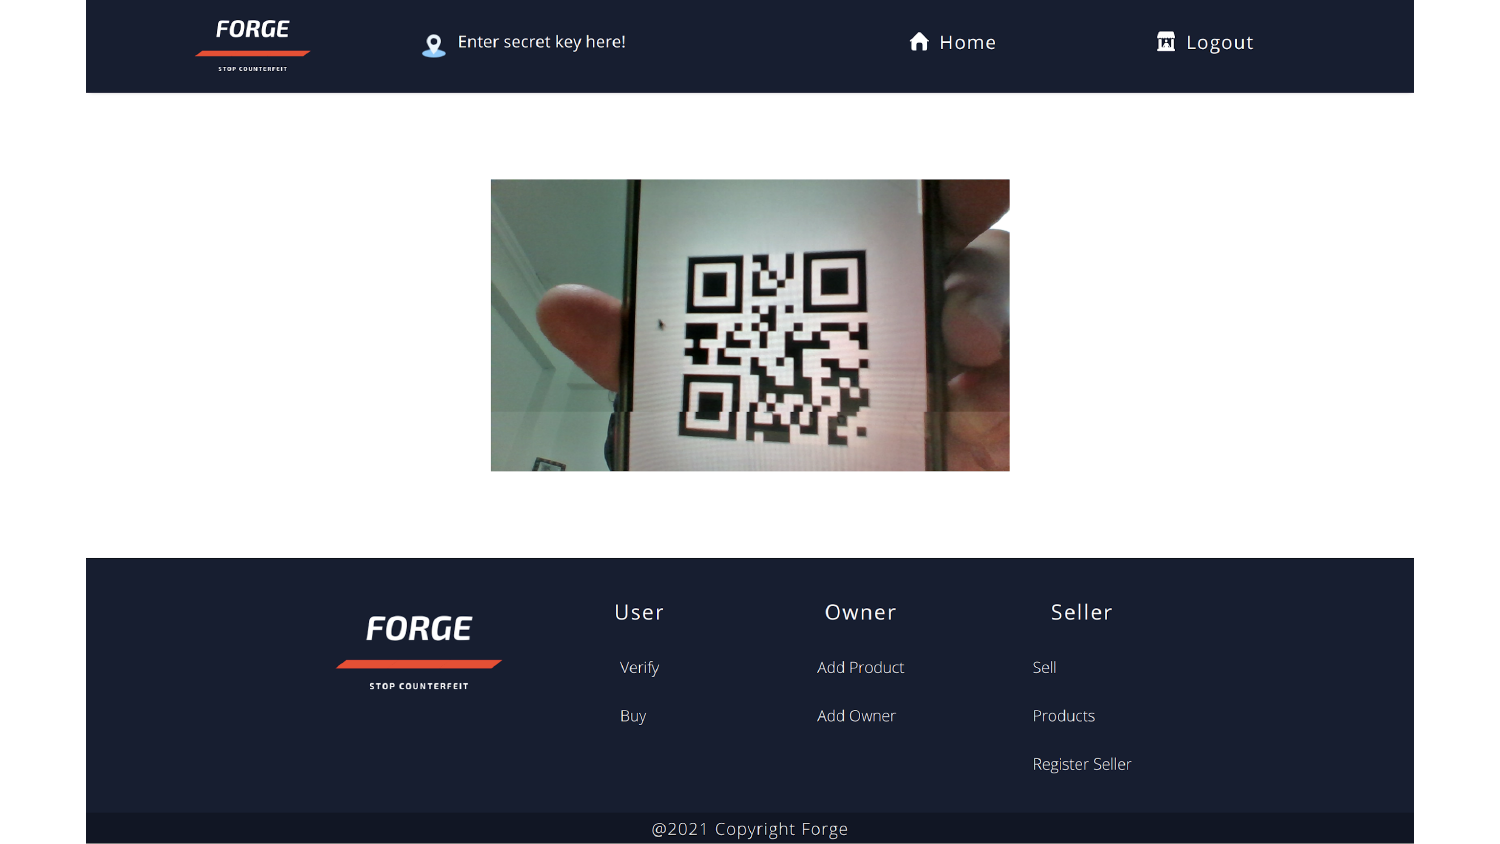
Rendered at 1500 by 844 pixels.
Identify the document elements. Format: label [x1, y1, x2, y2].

picture [86, 0, 1414, 844]
